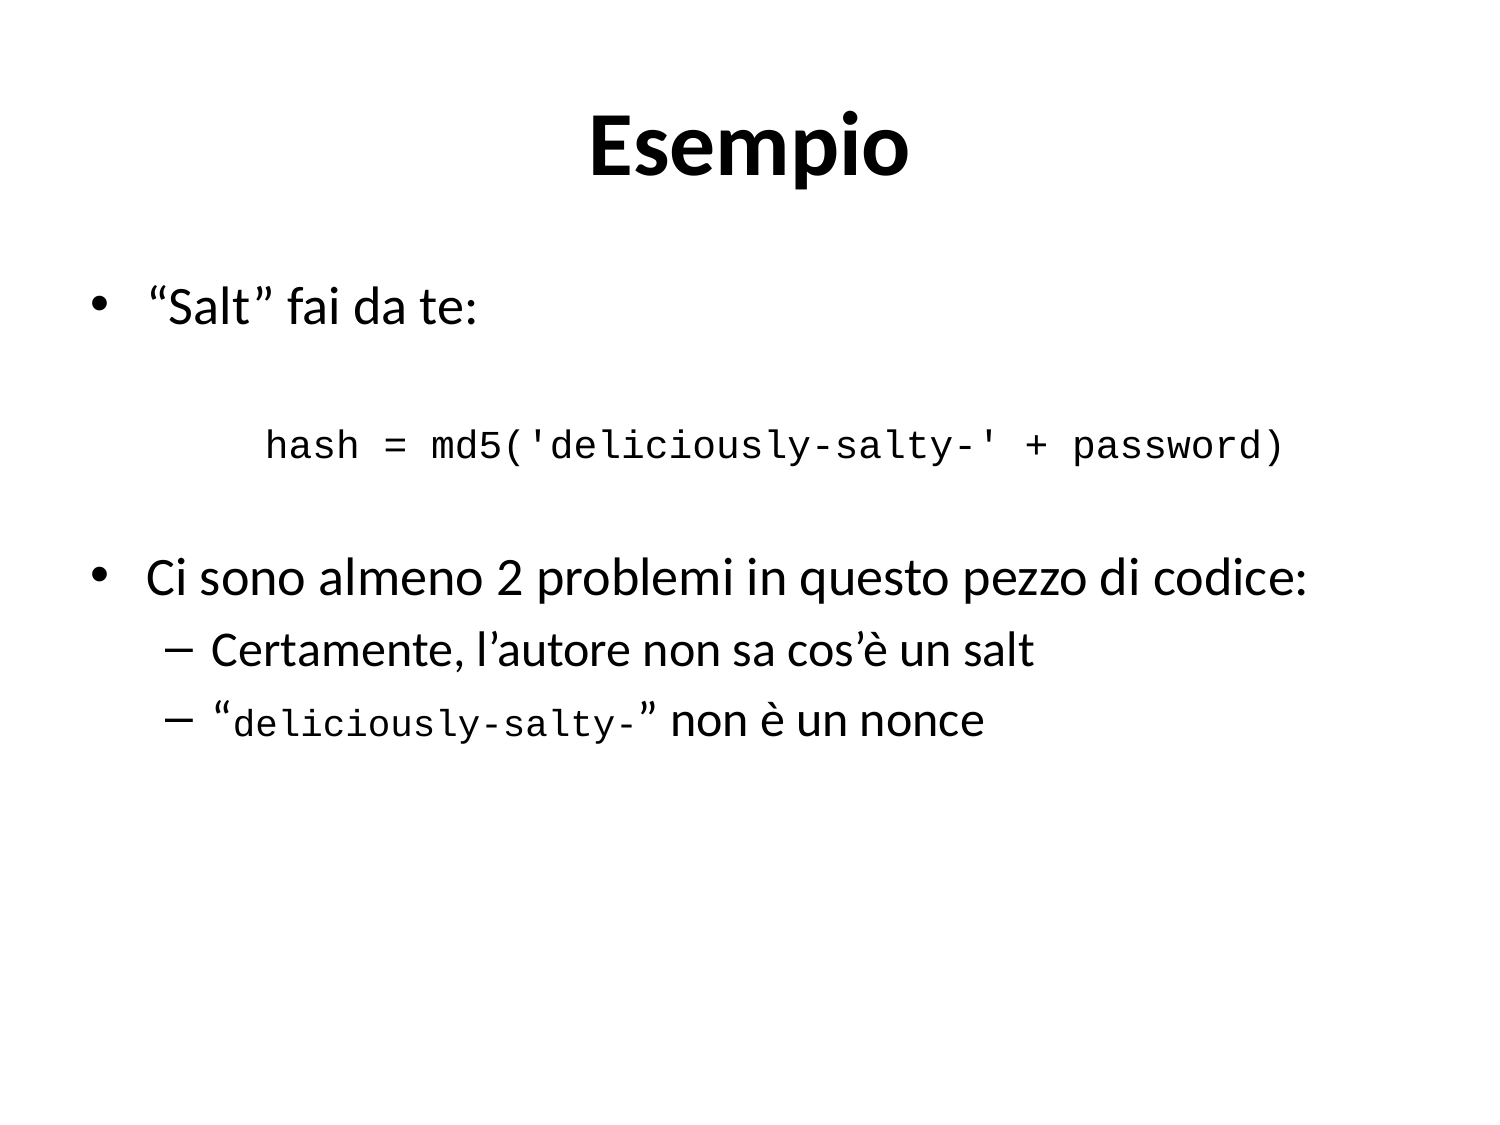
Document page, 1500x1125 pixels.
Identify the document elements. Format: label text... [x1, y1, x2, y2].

list “Salt” fai da te: hash = md5('deliciously-salty-' + password) Ci sono almeno 2 problemi in questo pezzo di codice: Certamente, l’autore non sa cos’è un salt “deliciously-salty-” non è un nonce [74, 262, 1426, 1006]
title Esempio [74, 44, 1426, 233]
